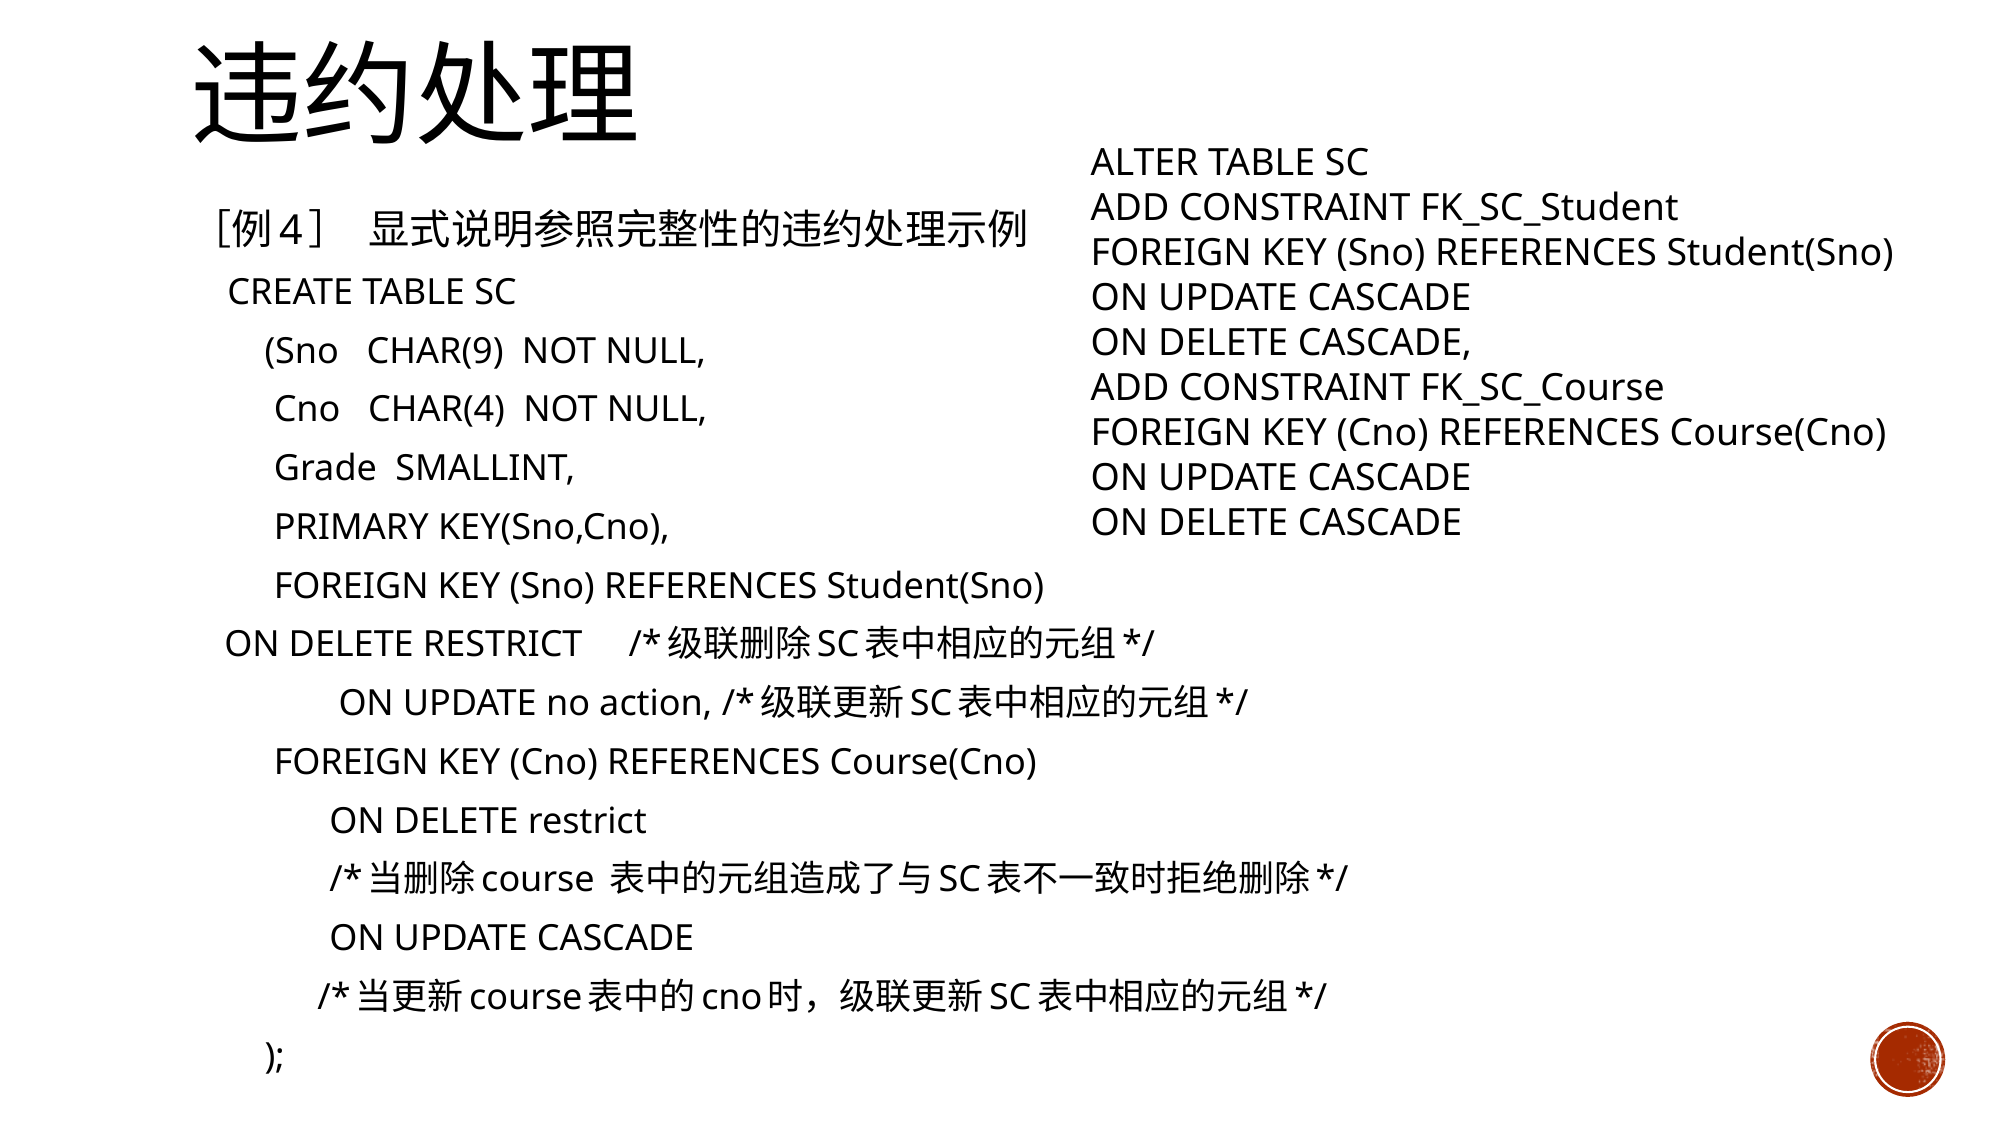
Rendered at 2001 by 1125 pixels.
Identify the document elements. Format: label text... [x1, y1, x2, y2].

slide_number [1855, 1028, 1961, 1089]
text_box ALTER TABLE SC ADD CONSTRAINT FK_SC_Student FOREIGN KEY (Sno) REFERENCES Student(Sno) ON UPDATE CASCADE ON DELETE CASCADE, ADD CONSTRAINT FK_SC_Course FOREIGN KEY (Cno) REFERENCES Course(Cno) ON UPDATE CASCADE ON DELETE CASCADE [1075, 130, 2000, 551]
title 违约处理 [175, 12, 1826, 186]
list ［例4］ 显式说明参照完整性的违约处理示例 CREATE TABLE SC (Sno CHAR(9) NOT NULL, Cno CHAR(4) NOT NULL, Grade SMALLINT, PRIMARY KEY(Sno,Cno), FOREIGN KEY (Sno) REFERENCES Student(Sno) ON DELETE RESTRICT /*级联删除SC表中相应的元组*/ ON UPDATE no action, /*级联更新SC表中相应的元组*/ FOREIGN KEY (Cno) REFERENCES Course(Cno) ON DELETE restrict /*当删除course 表中的元组造成了与SC表不一致时拒绝删除*/ ON UPDATE CASCADE /*当更新course表中的cno时，级联更新SC表中相应的元组*/ ); [175, 195, 1826, 1089]
